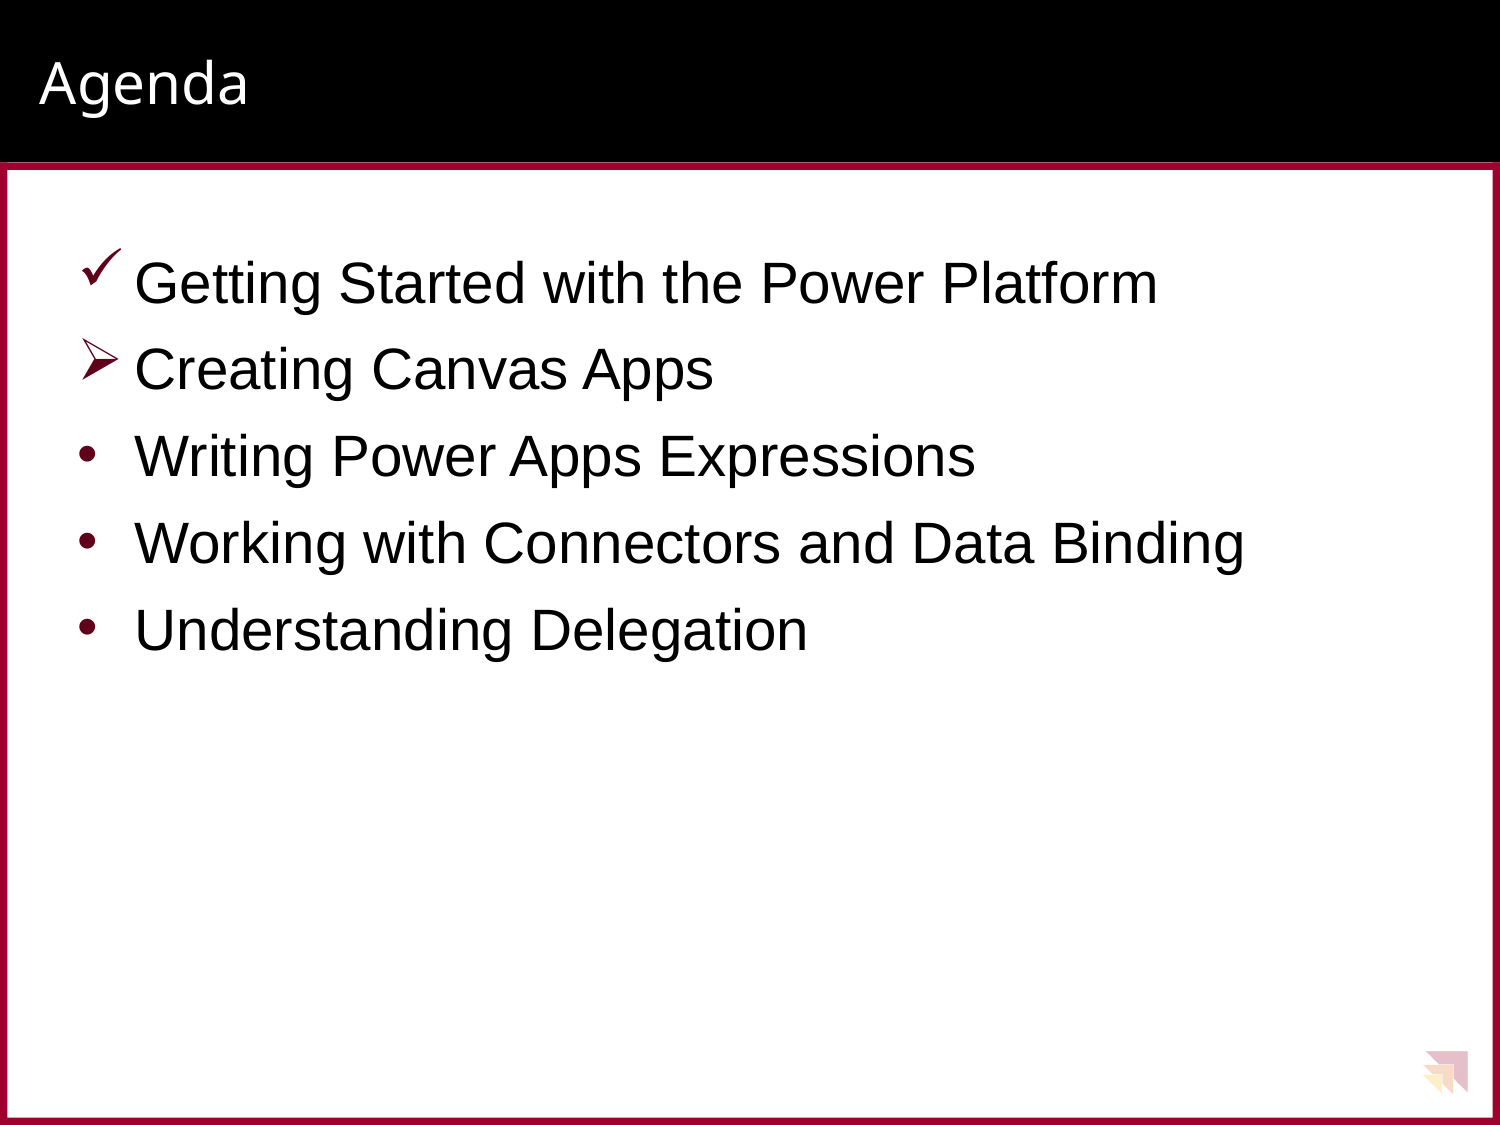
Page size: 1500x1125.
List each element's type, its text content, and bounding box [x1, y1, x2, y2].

list Getting Started with the Power Platform Creating Canvas Apps Writing Power Apps Expressions Working with Connectors and Data Binding Understanding Delegation [62, 237, 1438, 1088]
title Agenda [24, 12, 1438, 150]
